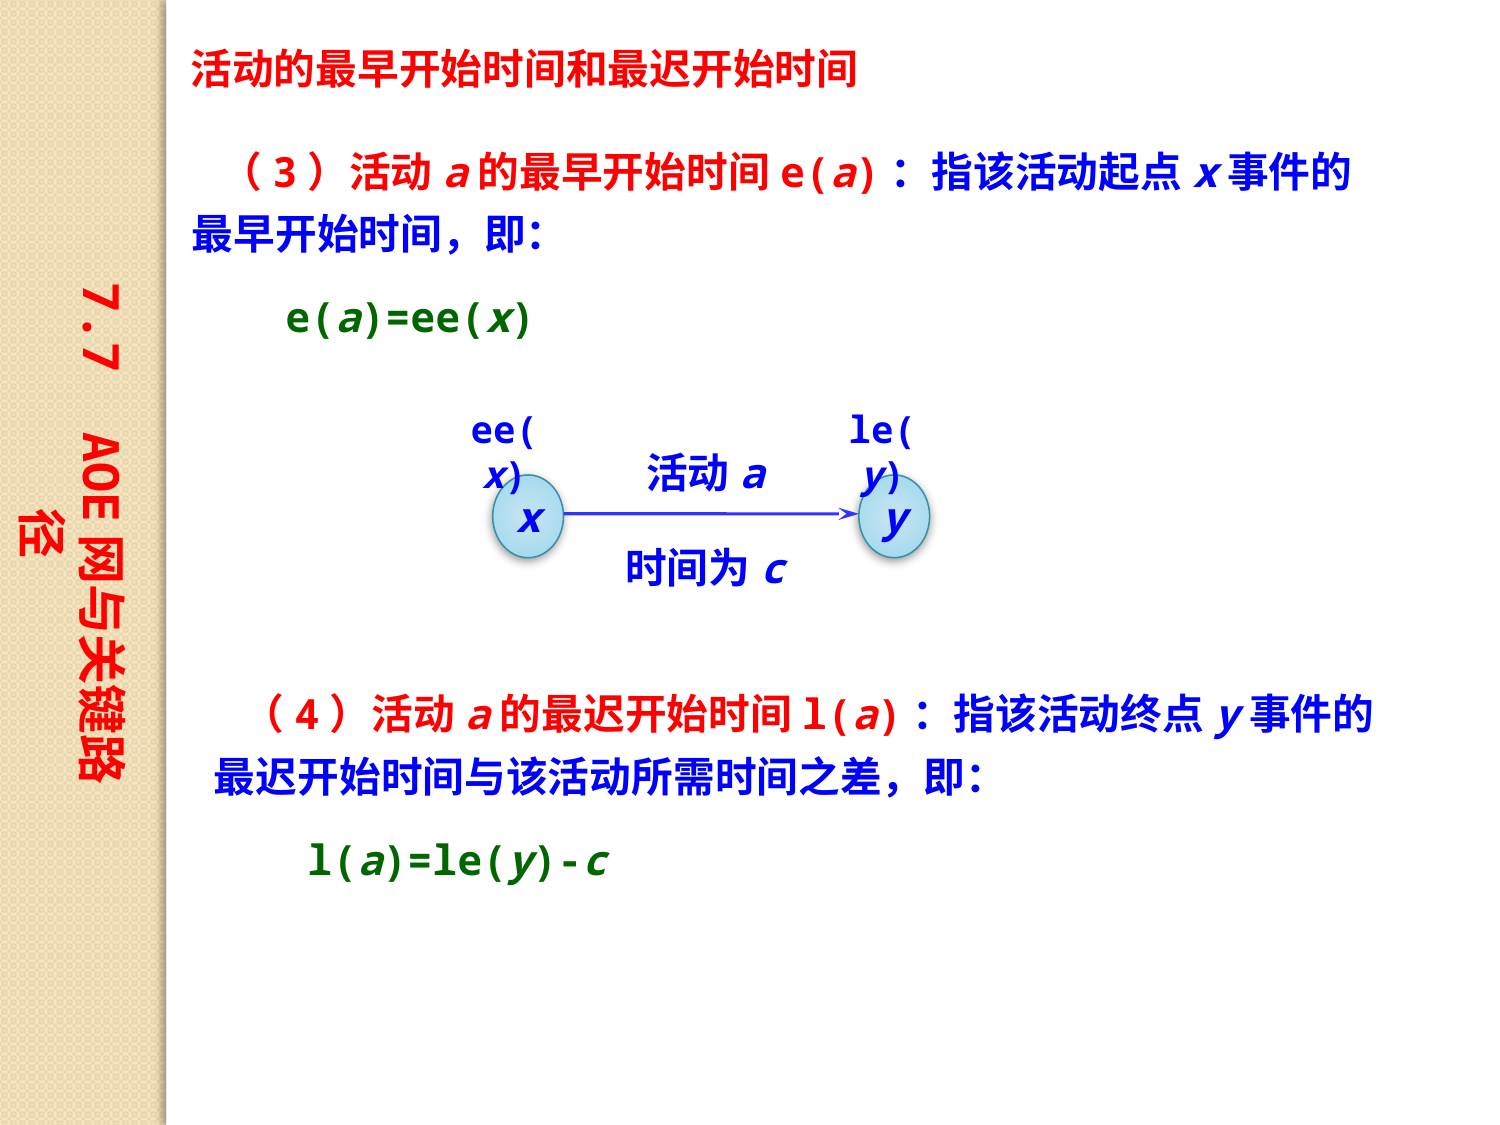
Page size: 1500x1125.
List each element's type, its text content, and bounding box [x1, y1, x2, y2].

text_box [445, 398, 942, 600]
text_box 活动的最早开始时间和最迟开始时间 [175, 35, 1251, 100]
text_box （3）活动a的最早开始时间e(a)：指该活动起点x事件的最早开始时间，即： e(a)=ee(x) [177, 125, 1395, 349]
text_box 7.7 AOE网与关键路径 [49, 246, 141, 821]
text_box （4）活动a的最迟开始时间l(a)：指该活动终点y事件的最迟开始时间与该活动所需时间之差，即： l(a)=le(y)-c [199, 667, 1430, 891]
